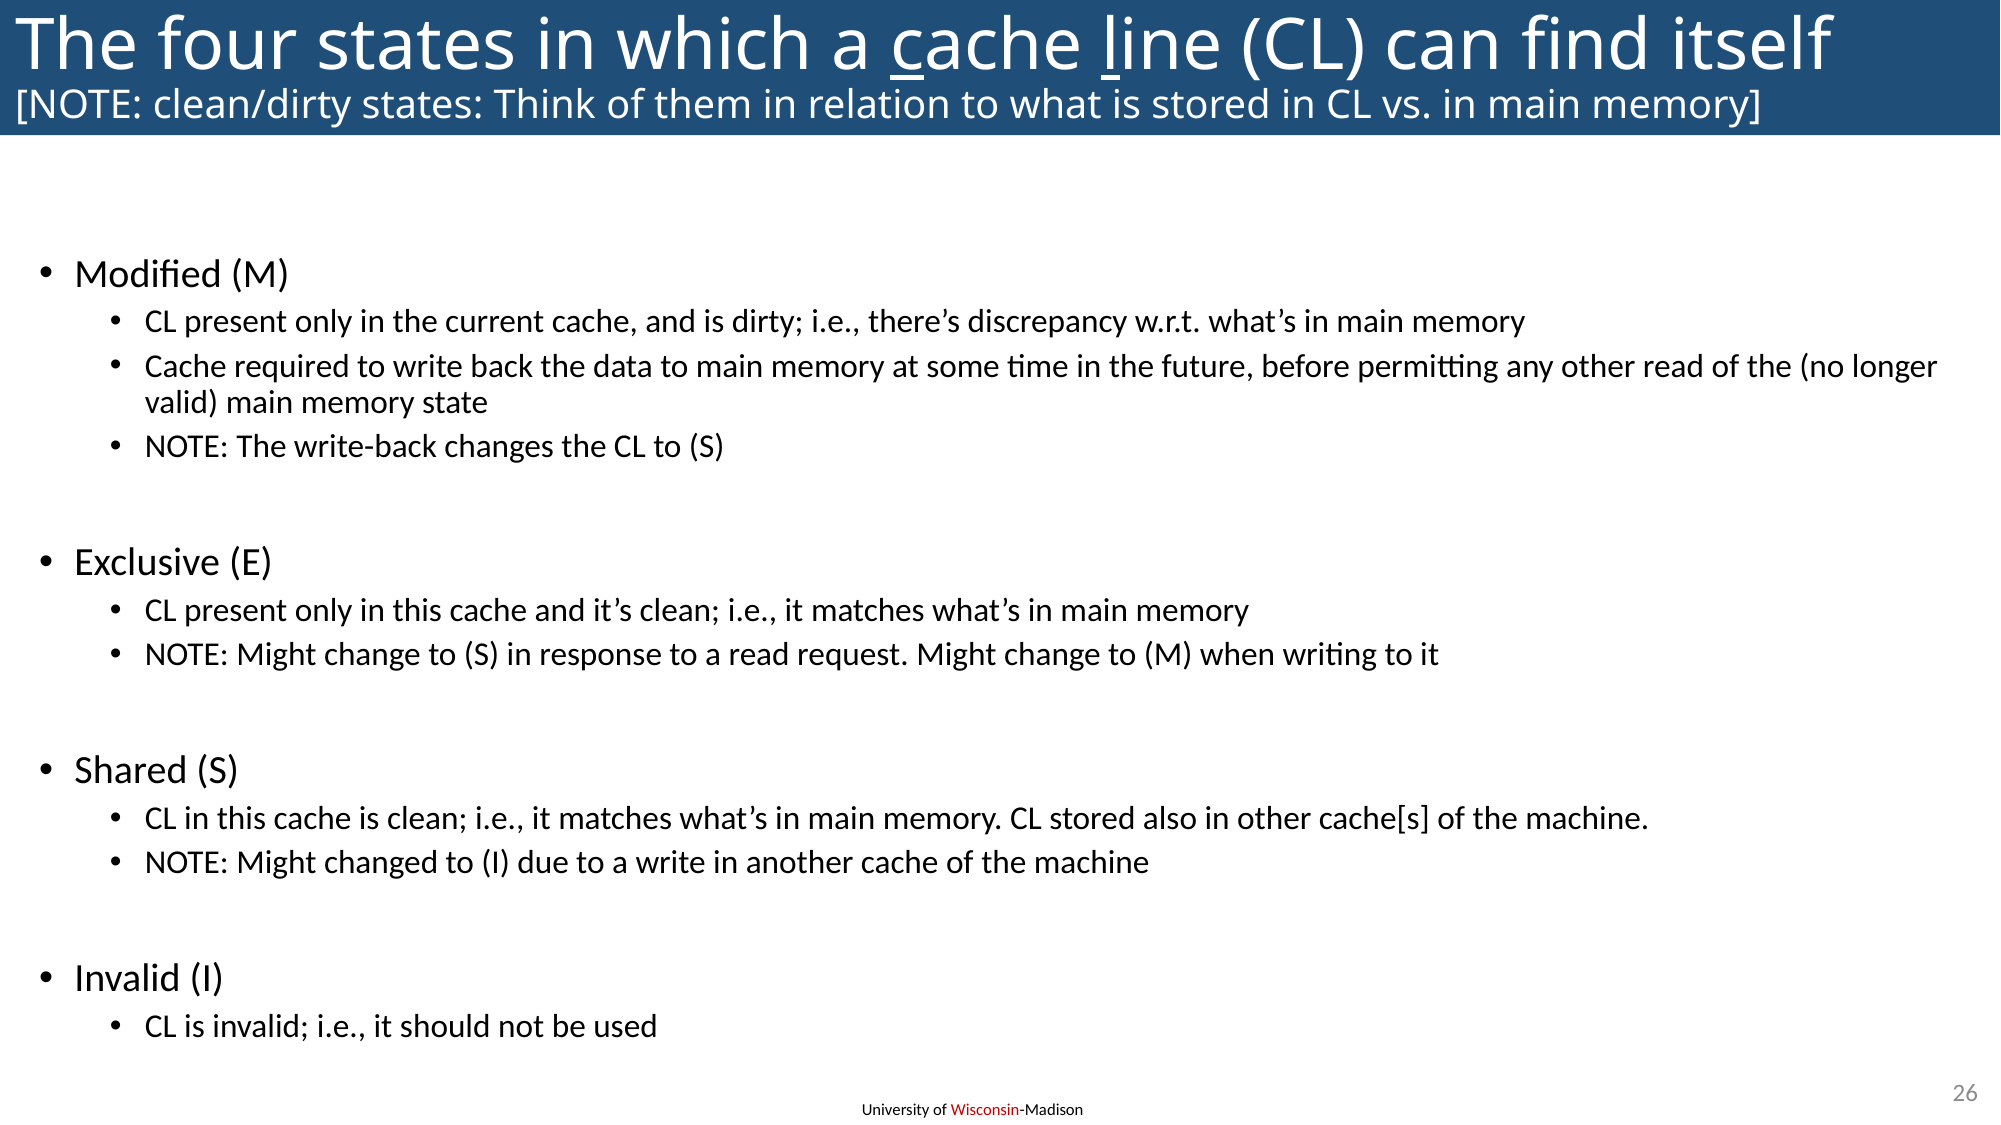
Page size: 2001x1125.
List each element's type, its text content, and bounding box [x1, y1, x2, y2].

slide_number 26 [1879, 1069, 1994, 1114]
list Modified (M) CL present only in the current cache, and is dirty; i.e., there’s discrepancy w.r.t. what’s in main memory Cache required to write back the data to main memory at some time in the future, before permitting any other read of the (no longer valid) main memory state NOTE: The write-back changes the CL to (S) Exclusive (E) CL present only in this cache and it’s clean; i.e., it matches what’s in main memory NOTE: Might change to (S) in response to a read request. Might change to (M) when writing to it Shared (S) CL in this cache is clean; i.e., it matches what’s in main memory. CL stored also in other cache[s] of the machine. NOTE: Might changed to (I) due to a write in another cache of the machine Invalid (I) CL is invalid; i.e., it should not be used [24, 245, 1987, 1055]
title The four states in which a cache line (CL) can find itself [NOTE: clean/dirty states: Think of them in relation to what is stored in CL vs. in main memory] [0, 0, 2000, 136]
